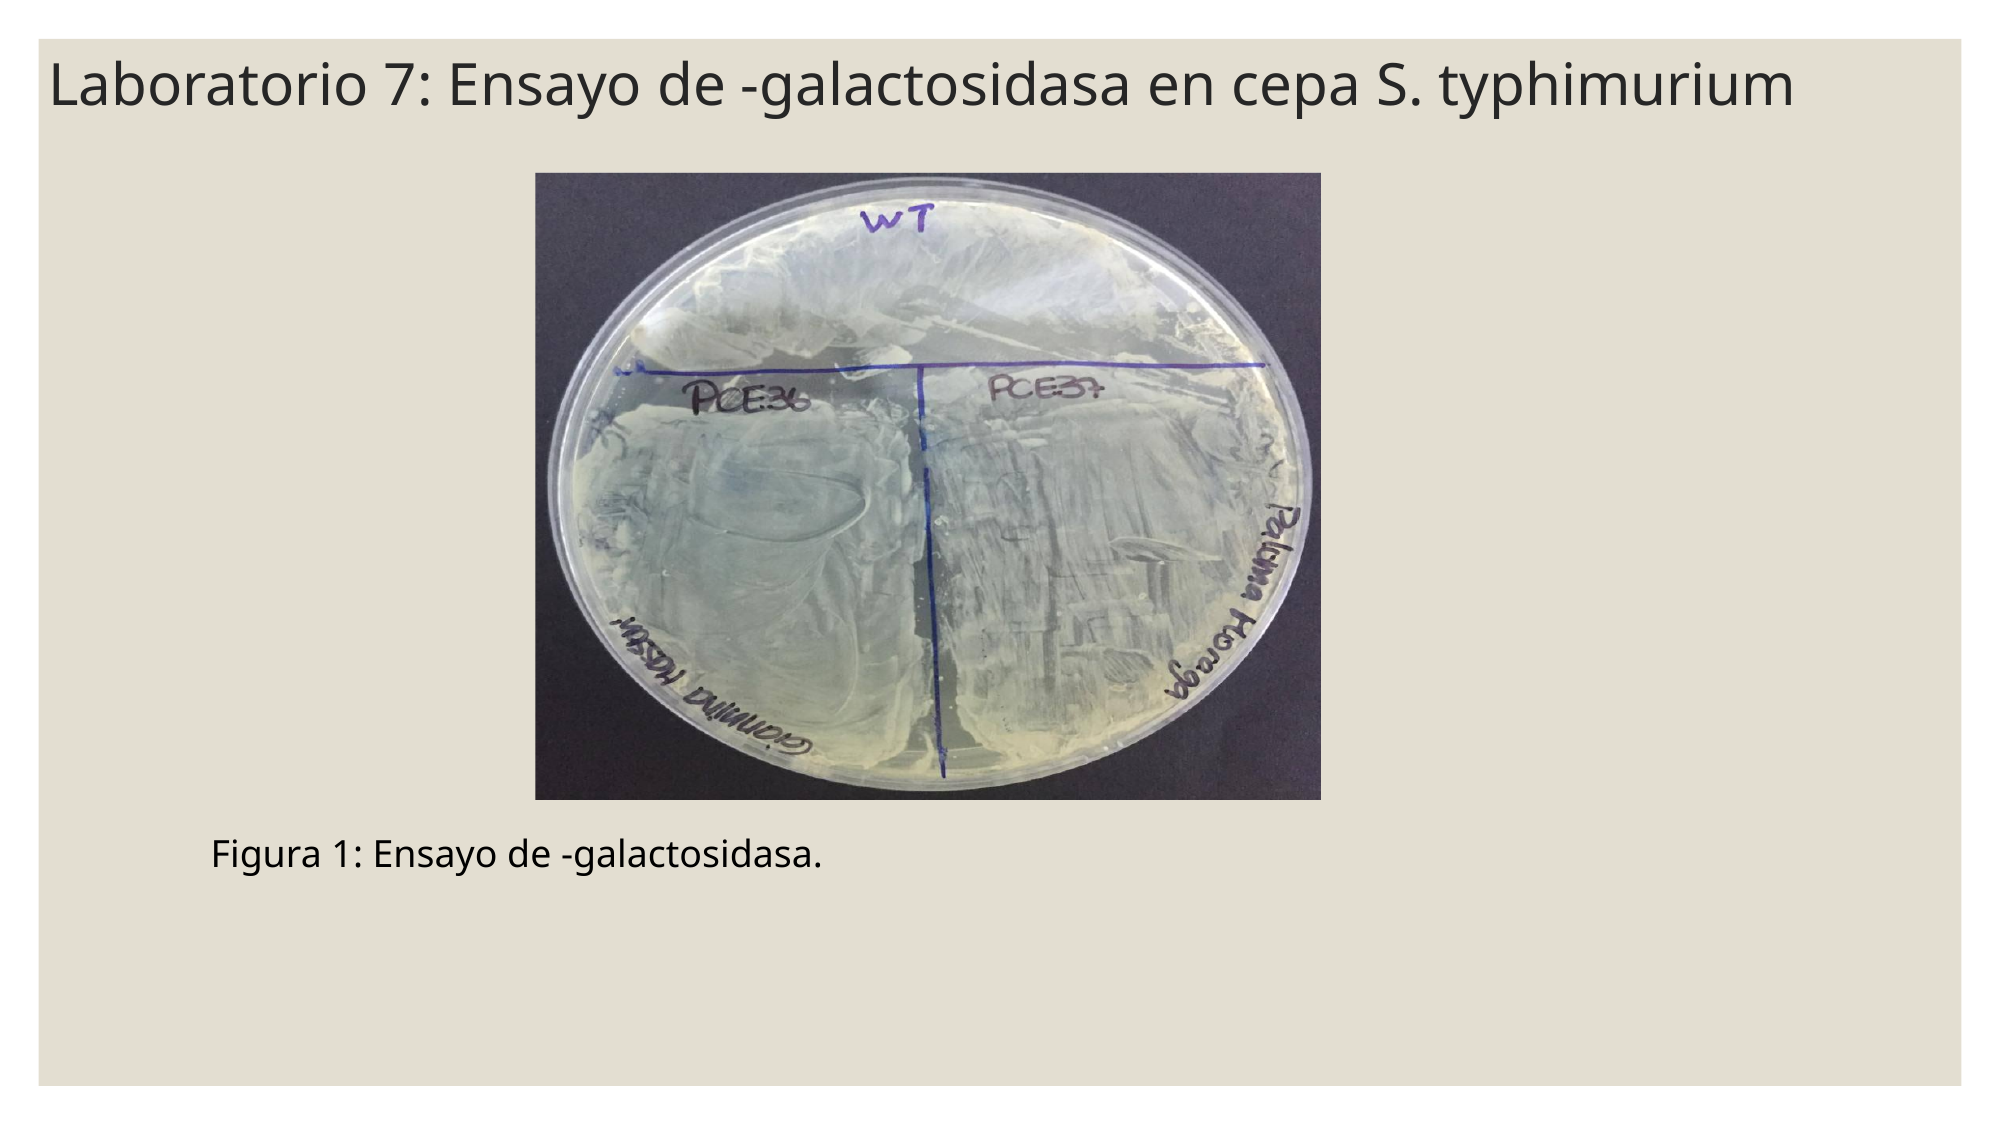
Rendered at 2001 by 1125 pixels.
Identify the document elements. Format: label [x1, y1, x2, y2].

picture [535, 93, 1321, 880]
